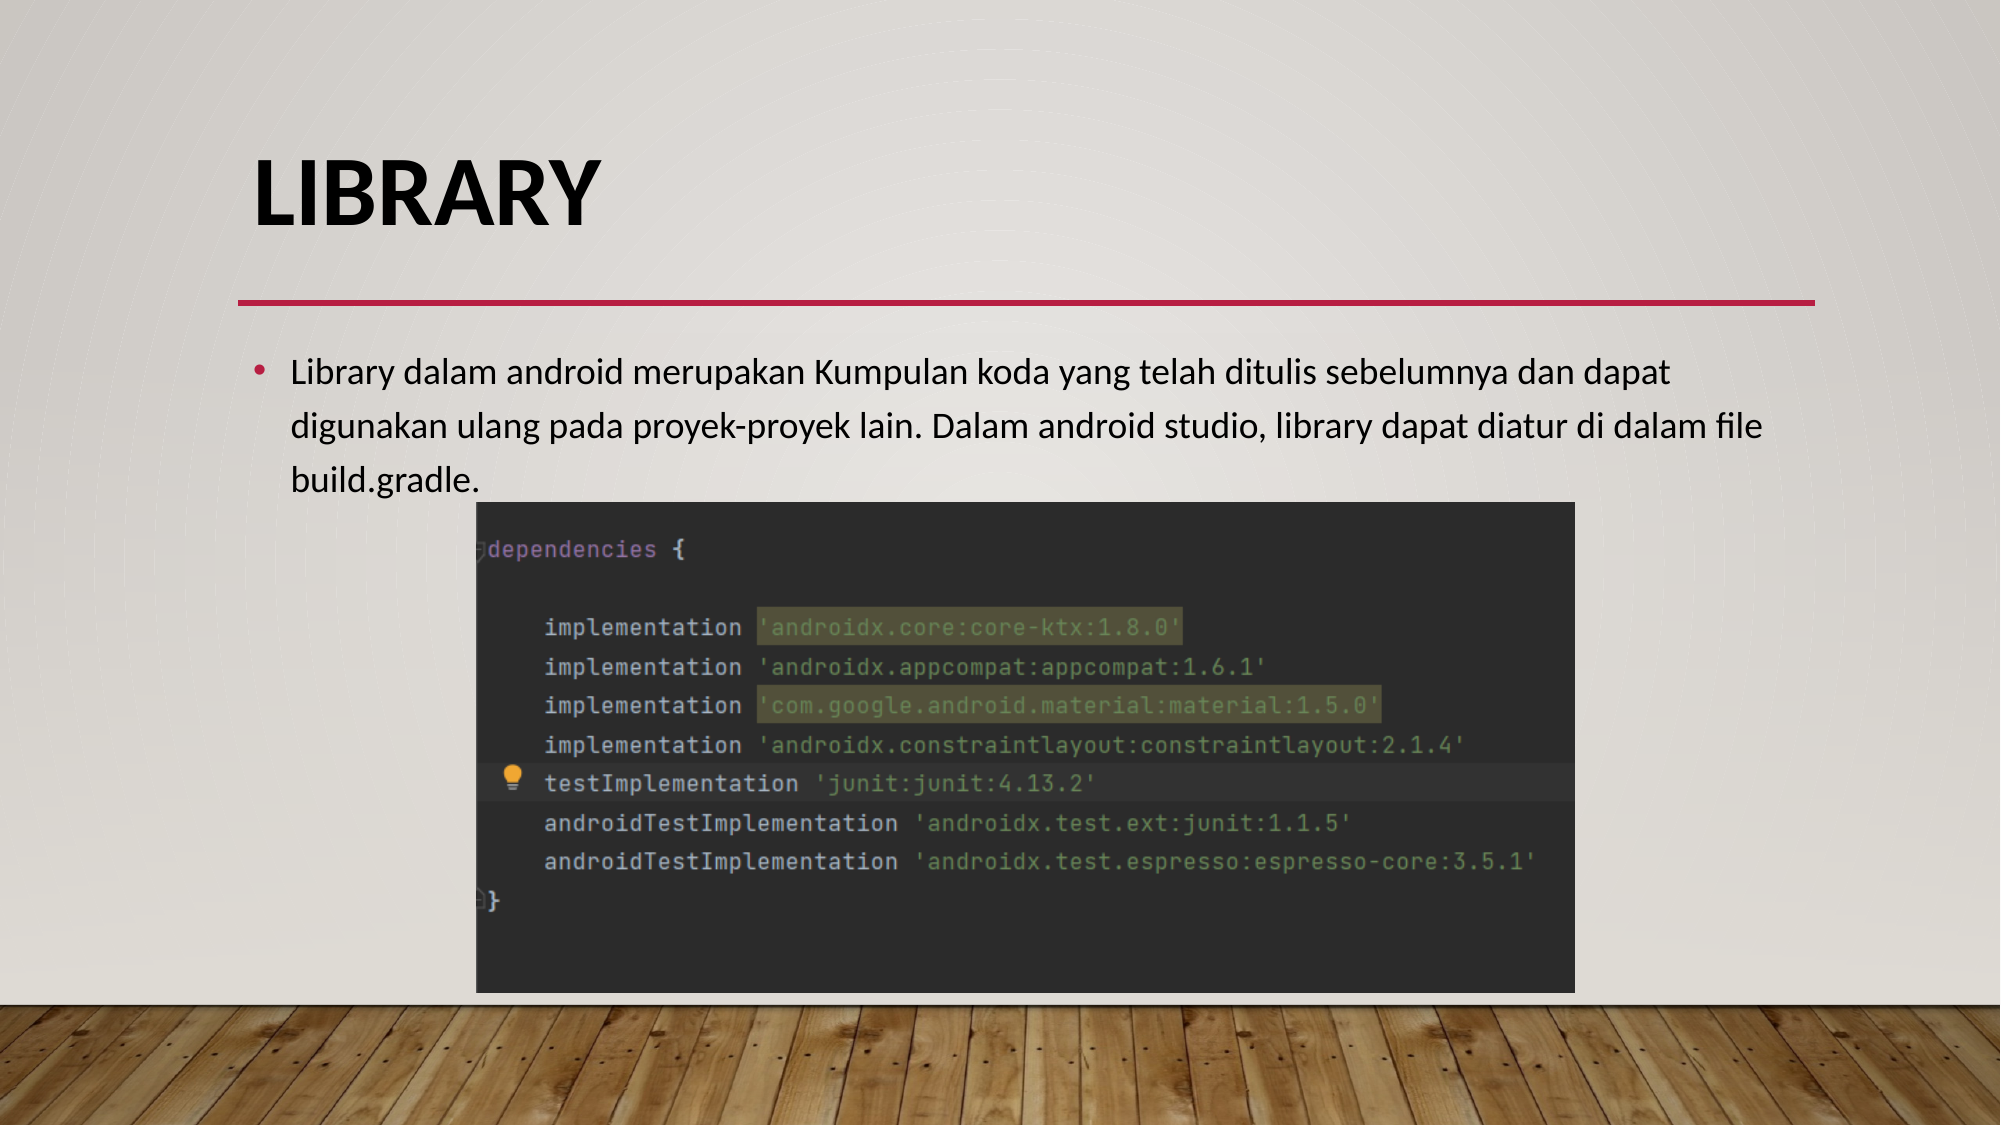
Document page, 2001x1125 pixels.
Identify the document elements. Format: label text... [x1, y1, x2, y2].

picture [476, 502, 1575, 994]
picture [0, 1005, 2000, 1125]
list Library dalam android merupakan Kumpulan koda yang telah ditulis sebelumnya dan dapat digunakan ulang pada proyek-proyek lain. Dalam android studio, library dapat diatur di dalam file build.gradle. [238, 330, 1814, 897]
title Library [238, 131, 1814, 305]
